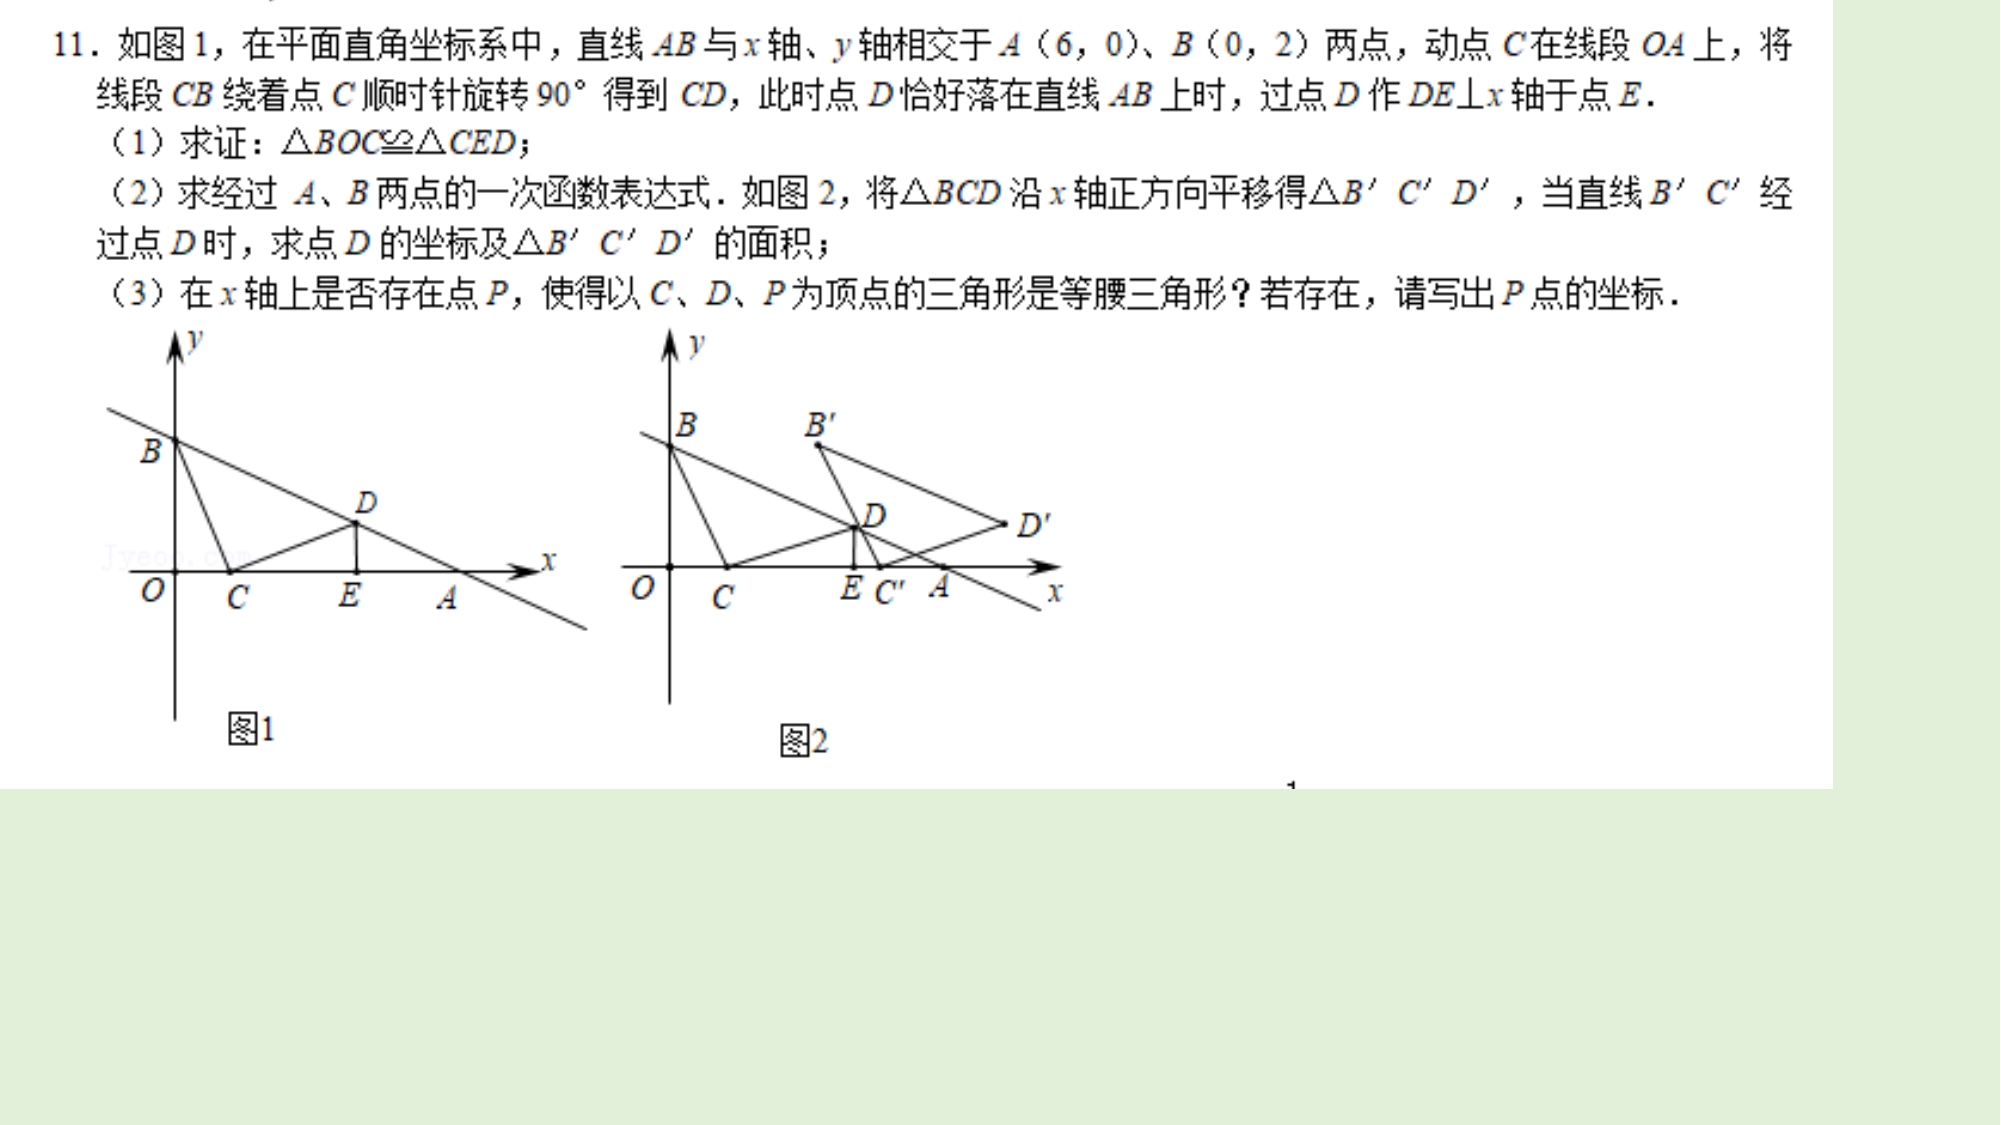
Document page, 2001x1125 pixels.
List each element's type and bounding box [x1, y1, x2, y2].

picture [0, 0, 1833, 789]
